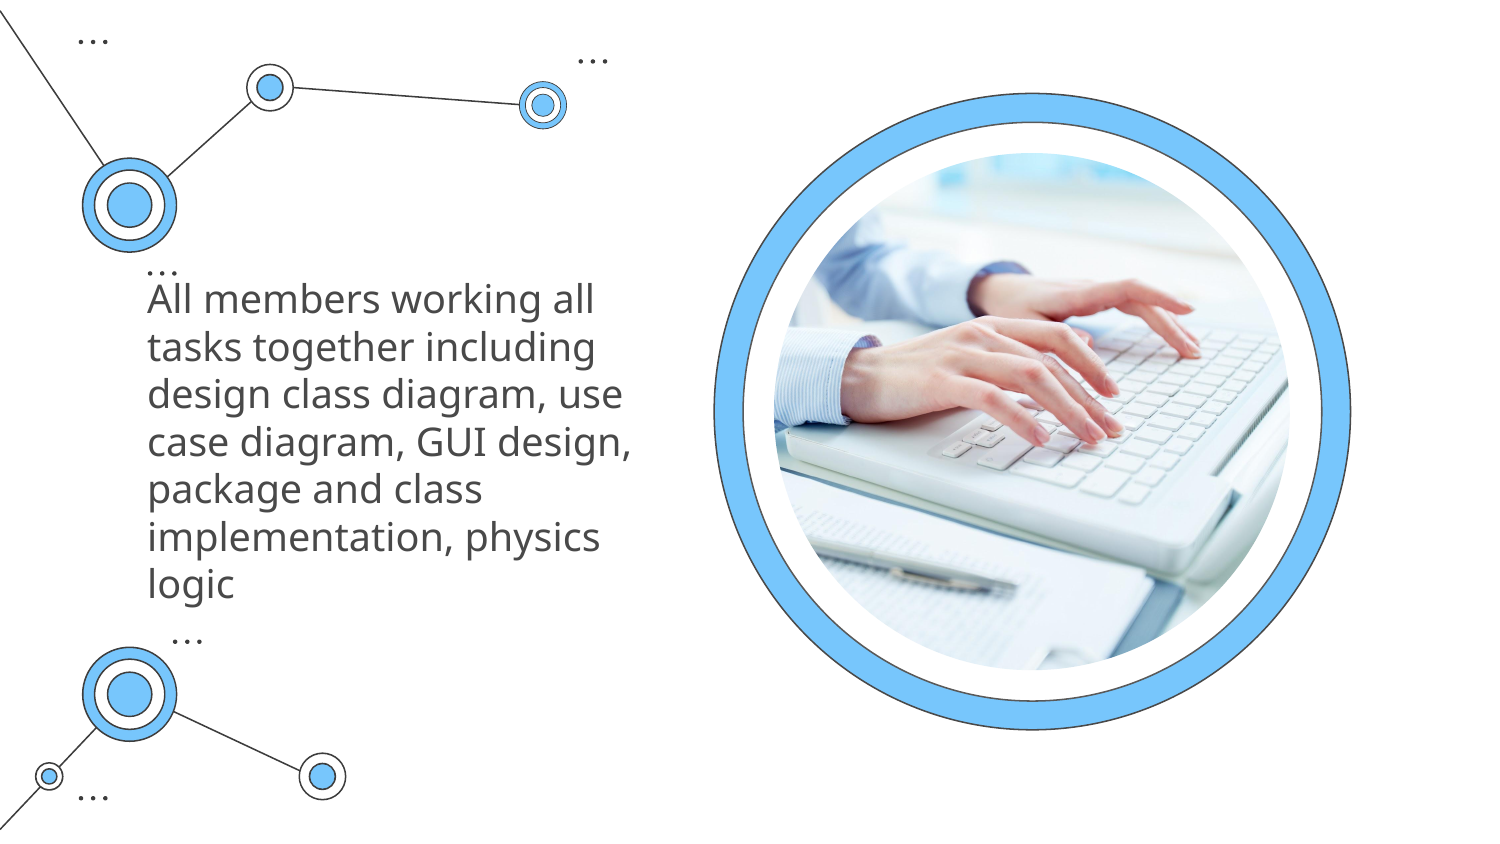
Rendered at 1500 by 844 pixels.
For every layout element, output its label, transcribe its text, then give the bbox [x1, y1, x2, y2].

subtitle All members working all tasks together including design class diagram, use case diagram, GUI design, package and class implementation, physics logic [131, 259, 672, 516]
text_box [713, 93, 1351, 731]
picture [773, 152, 1291, 671]
